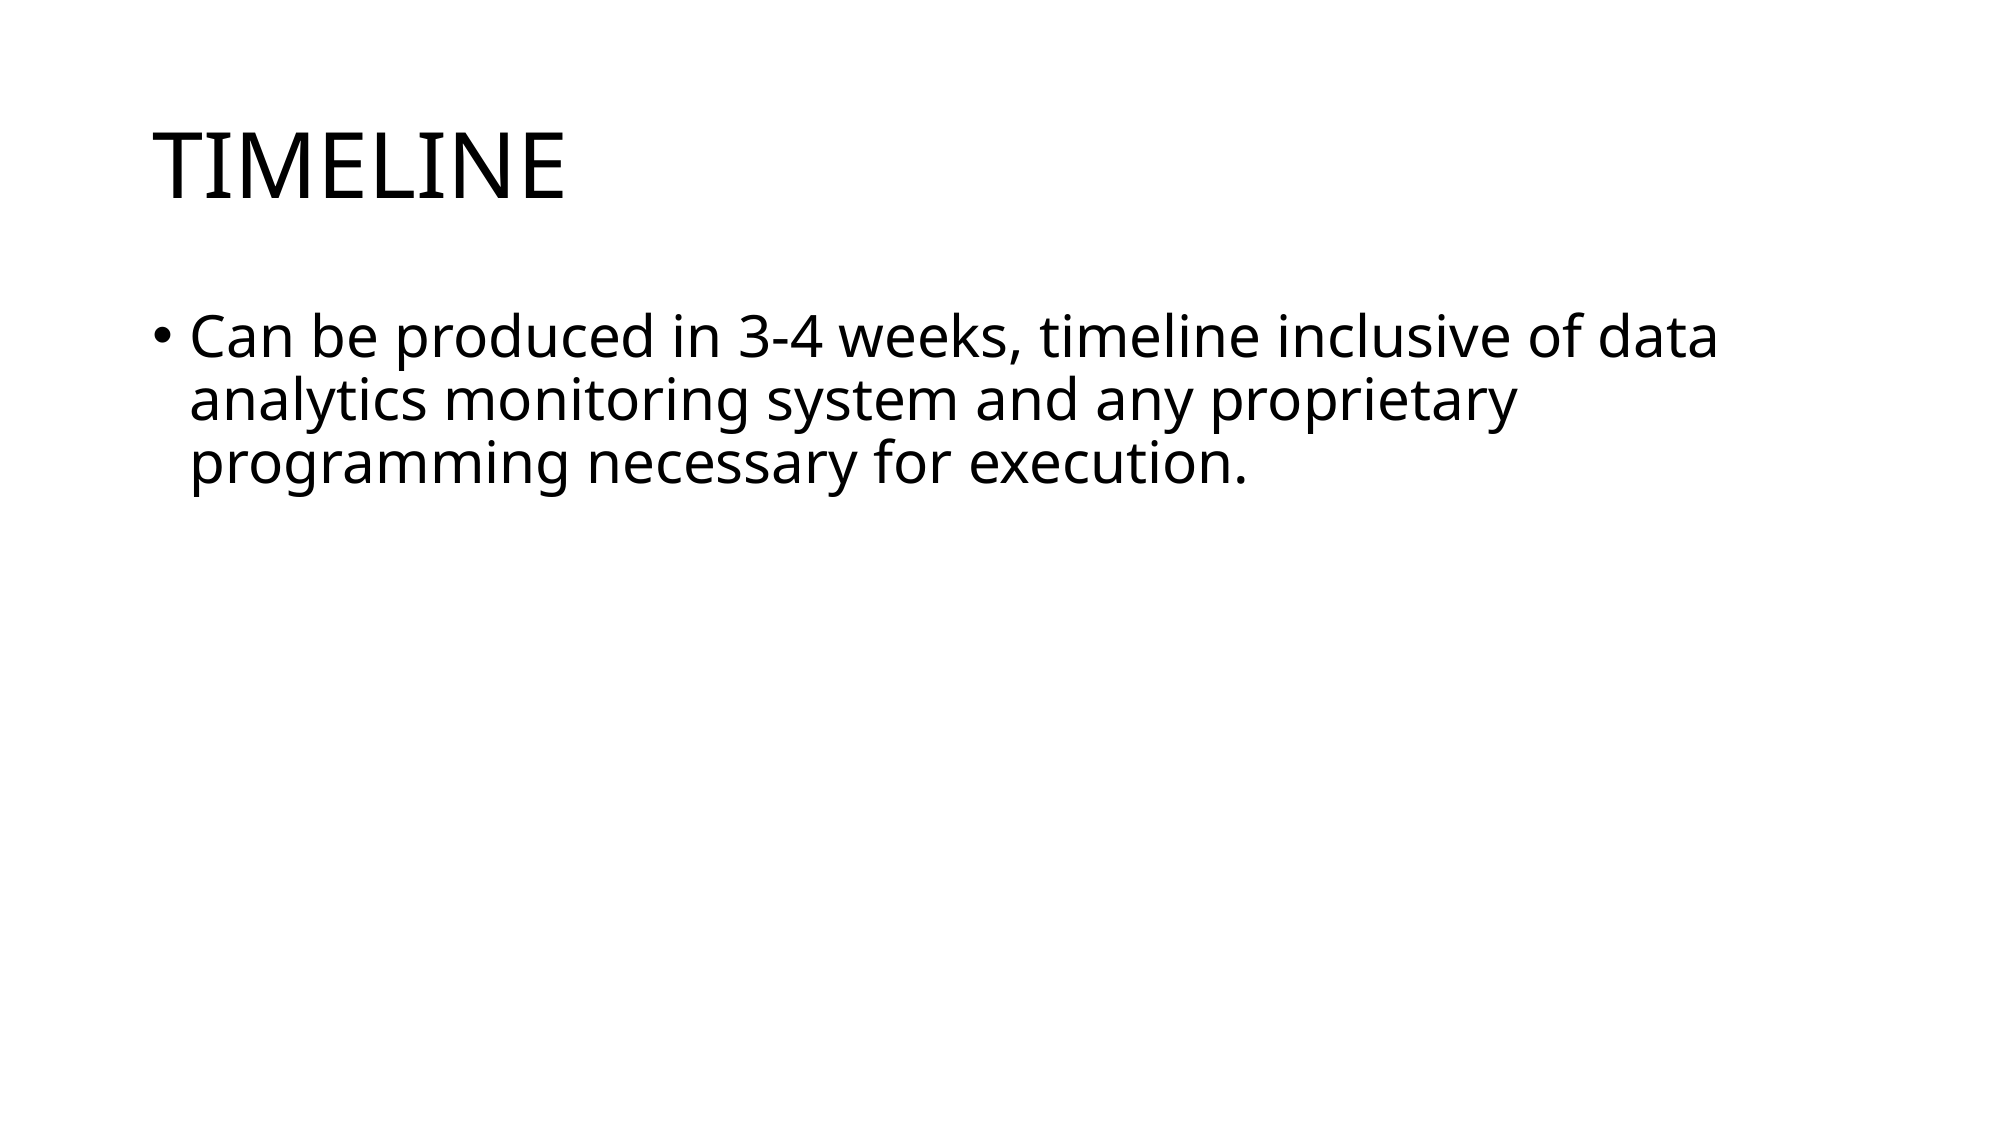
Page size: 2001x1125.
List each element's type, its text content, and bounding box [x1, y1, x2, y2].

title TIMELINE [137, 59, 1863, 278]
list Can be produced in 3-4 weeks, timeline inclusive of data analytics monitoring system and any proprietary programming necessary for execution. [137, 299, 1863, 1014]
